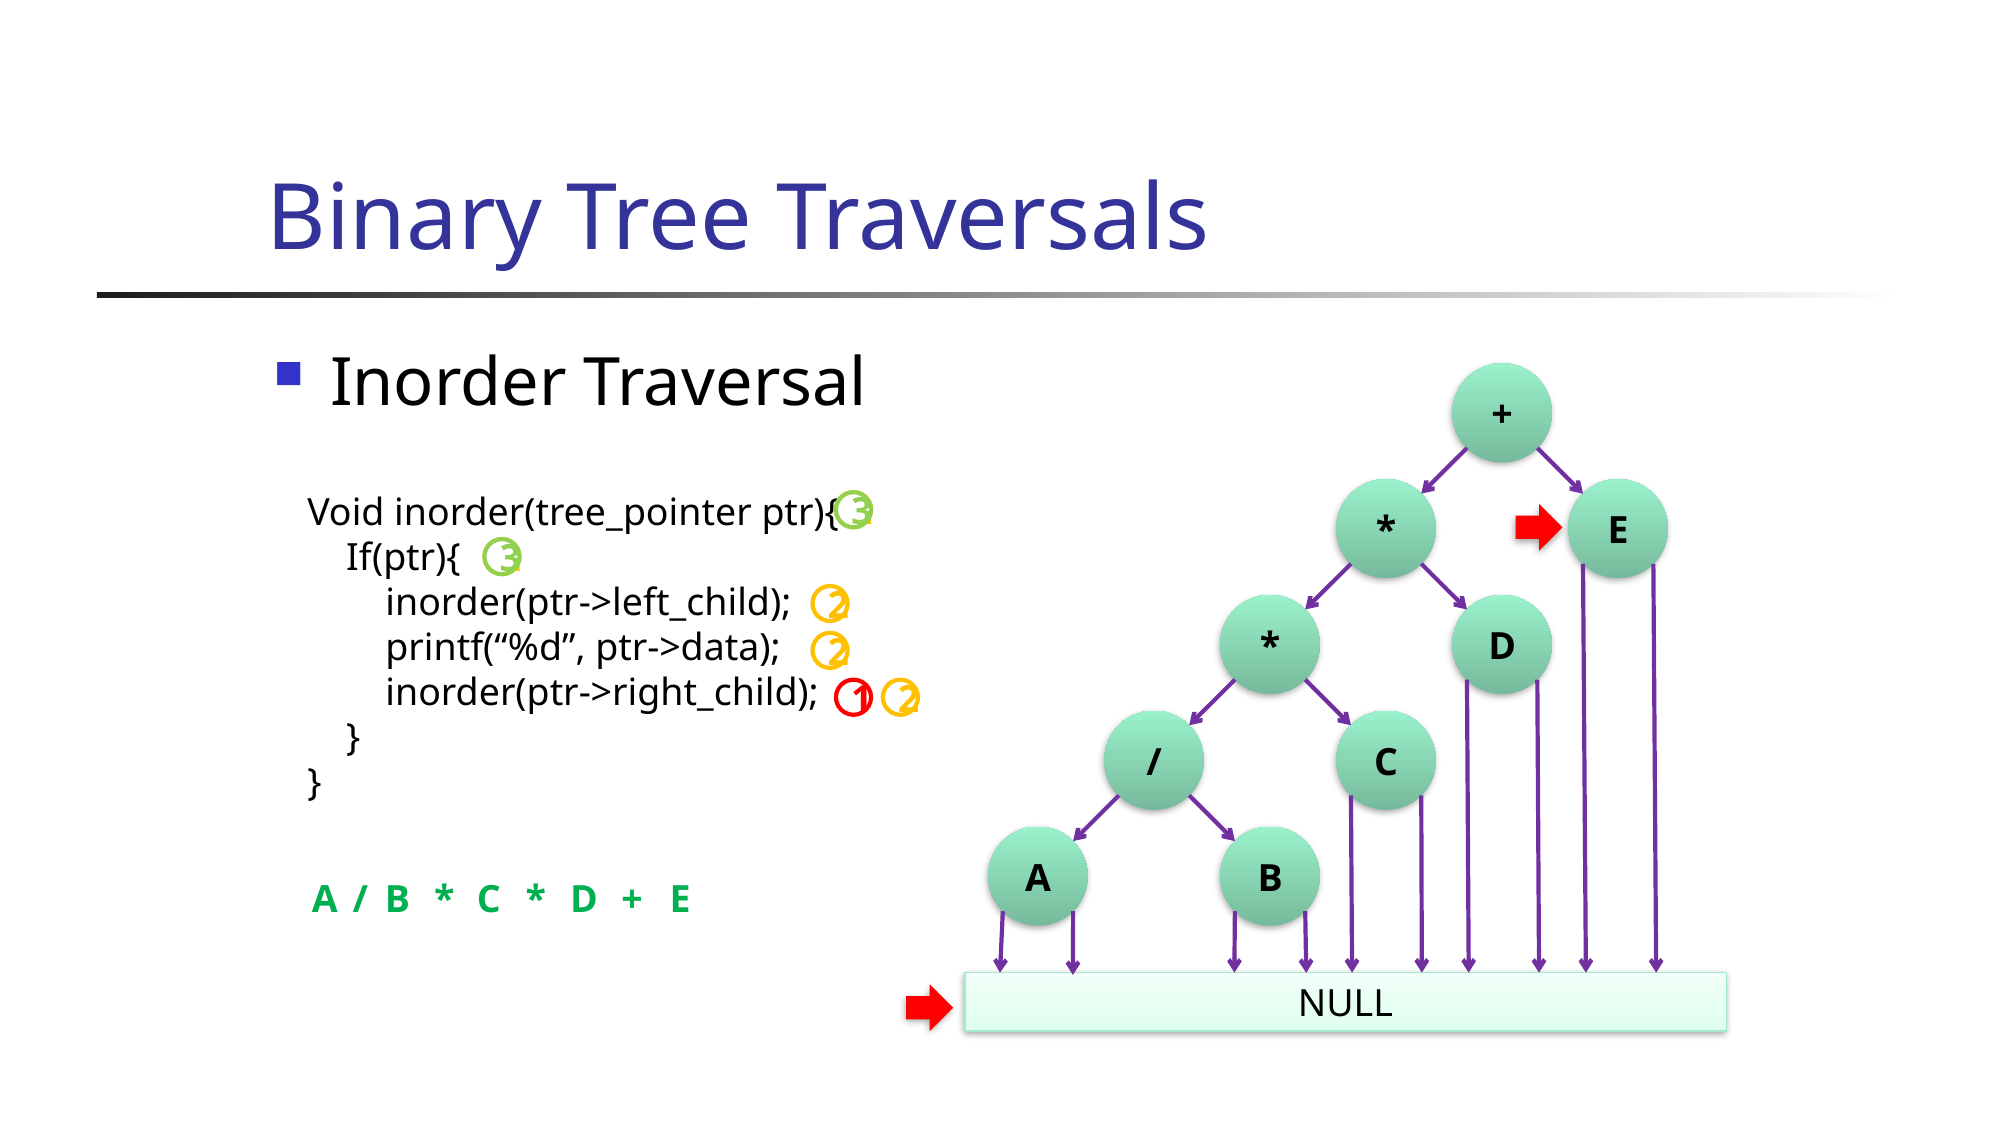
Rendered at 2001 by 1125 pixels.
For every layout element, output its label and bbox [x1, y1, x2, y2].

title [251, 35, 1957, 275]
list [258, 331, 1959, 1006]
text_box [964, 363, 1727, 1032]
text_box [906, 984, 954, 1032]
text_box [297, 867, 706, 927]
text_box [292, 480, 874, 811]
text_box [880, 677, 921, 717]
